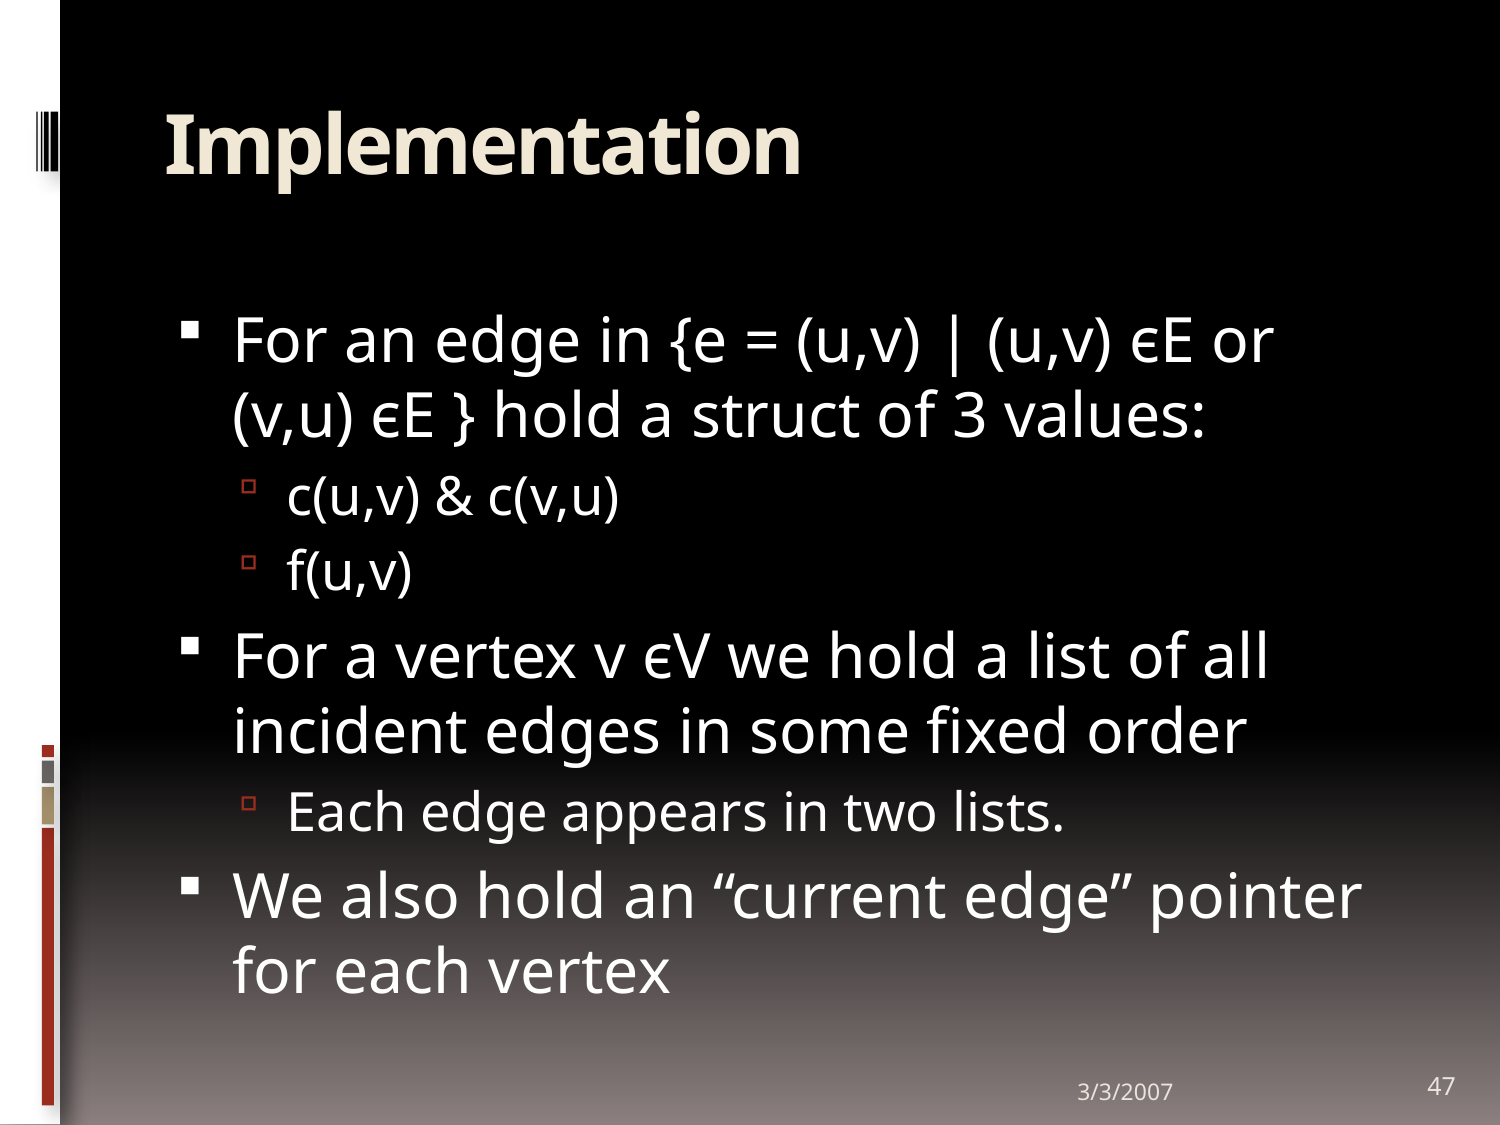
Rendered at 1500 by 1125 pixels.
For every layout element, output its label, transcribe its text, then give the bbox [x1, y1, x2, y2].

slide_number 47 [1412, 1052, 1488, 1113]
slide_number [1062, 1052, 1412, 1113]
title Implementation [150, 84, 1425, 235]
list For an edge in {e = (u,v) | (u,v) єE or (v,u) єE } hold a struct of 3 values: c(u,v) & c(v,u) f(u,v) For a vertex v єV we hold a list of all incident edges in some fixed order Each edge appears in two lists. We also hold an “current edge” pointer for each vertex [150, 292, 1425, 1043]
